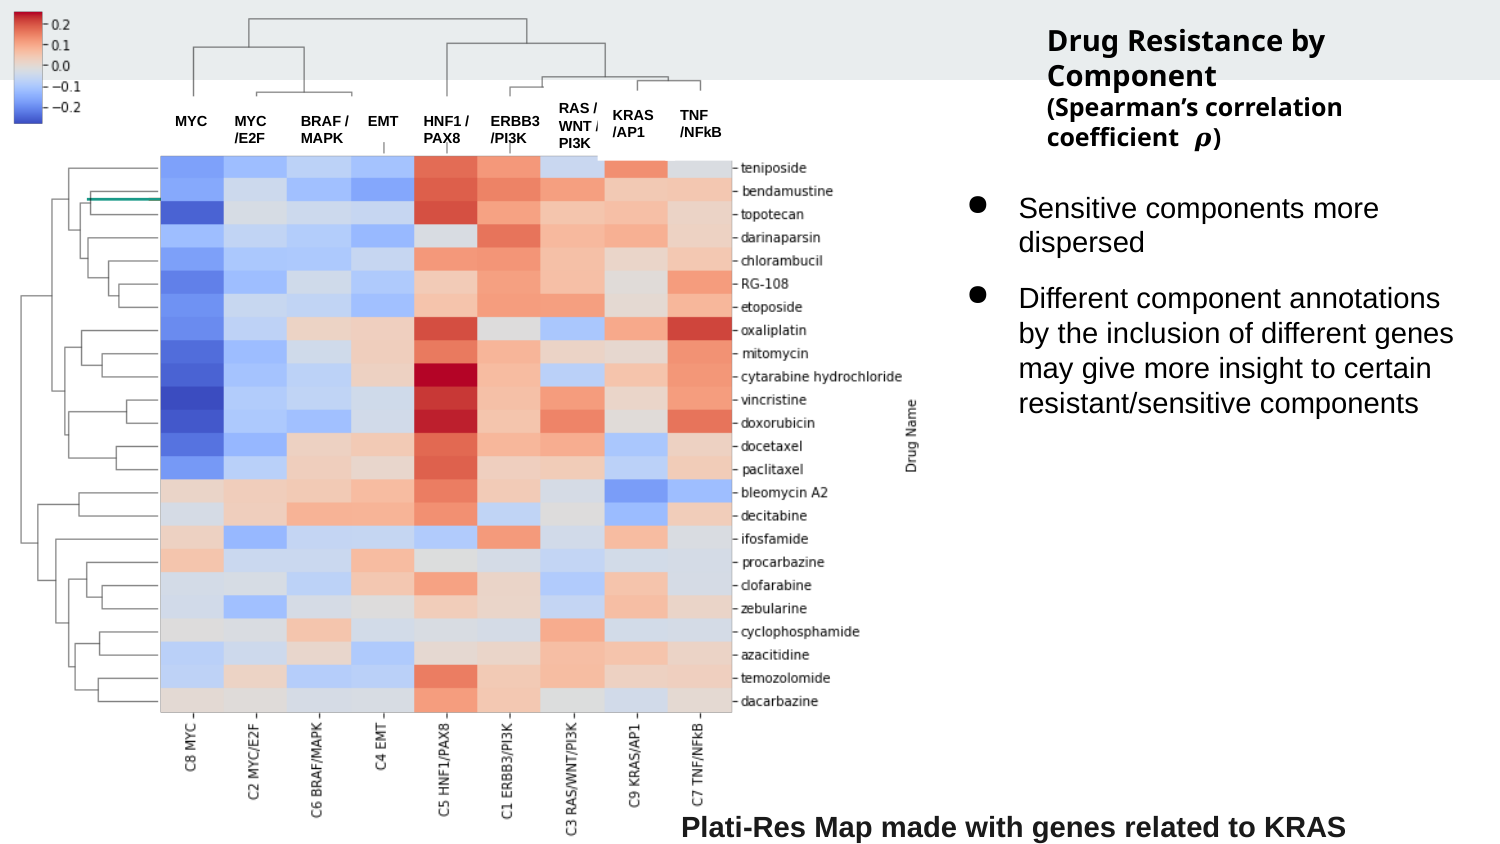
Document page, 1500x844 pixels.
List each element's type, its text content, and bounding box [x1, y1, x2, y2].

picture [0, 0, 929, 844]
title Plati-Res Map made with genes related to KRAS signature [933, 792, 1500, 844]
text_box Drug Resistance by Component (Spearman’s correlation coefficient 𝝆) [1031, 6, 1500, 77]
text_box Sensitive components more dispersed Different component annotations by the inclusion of different genes may give more insight to certain resistant/sensitive components [933, 173, 1488, 666]
